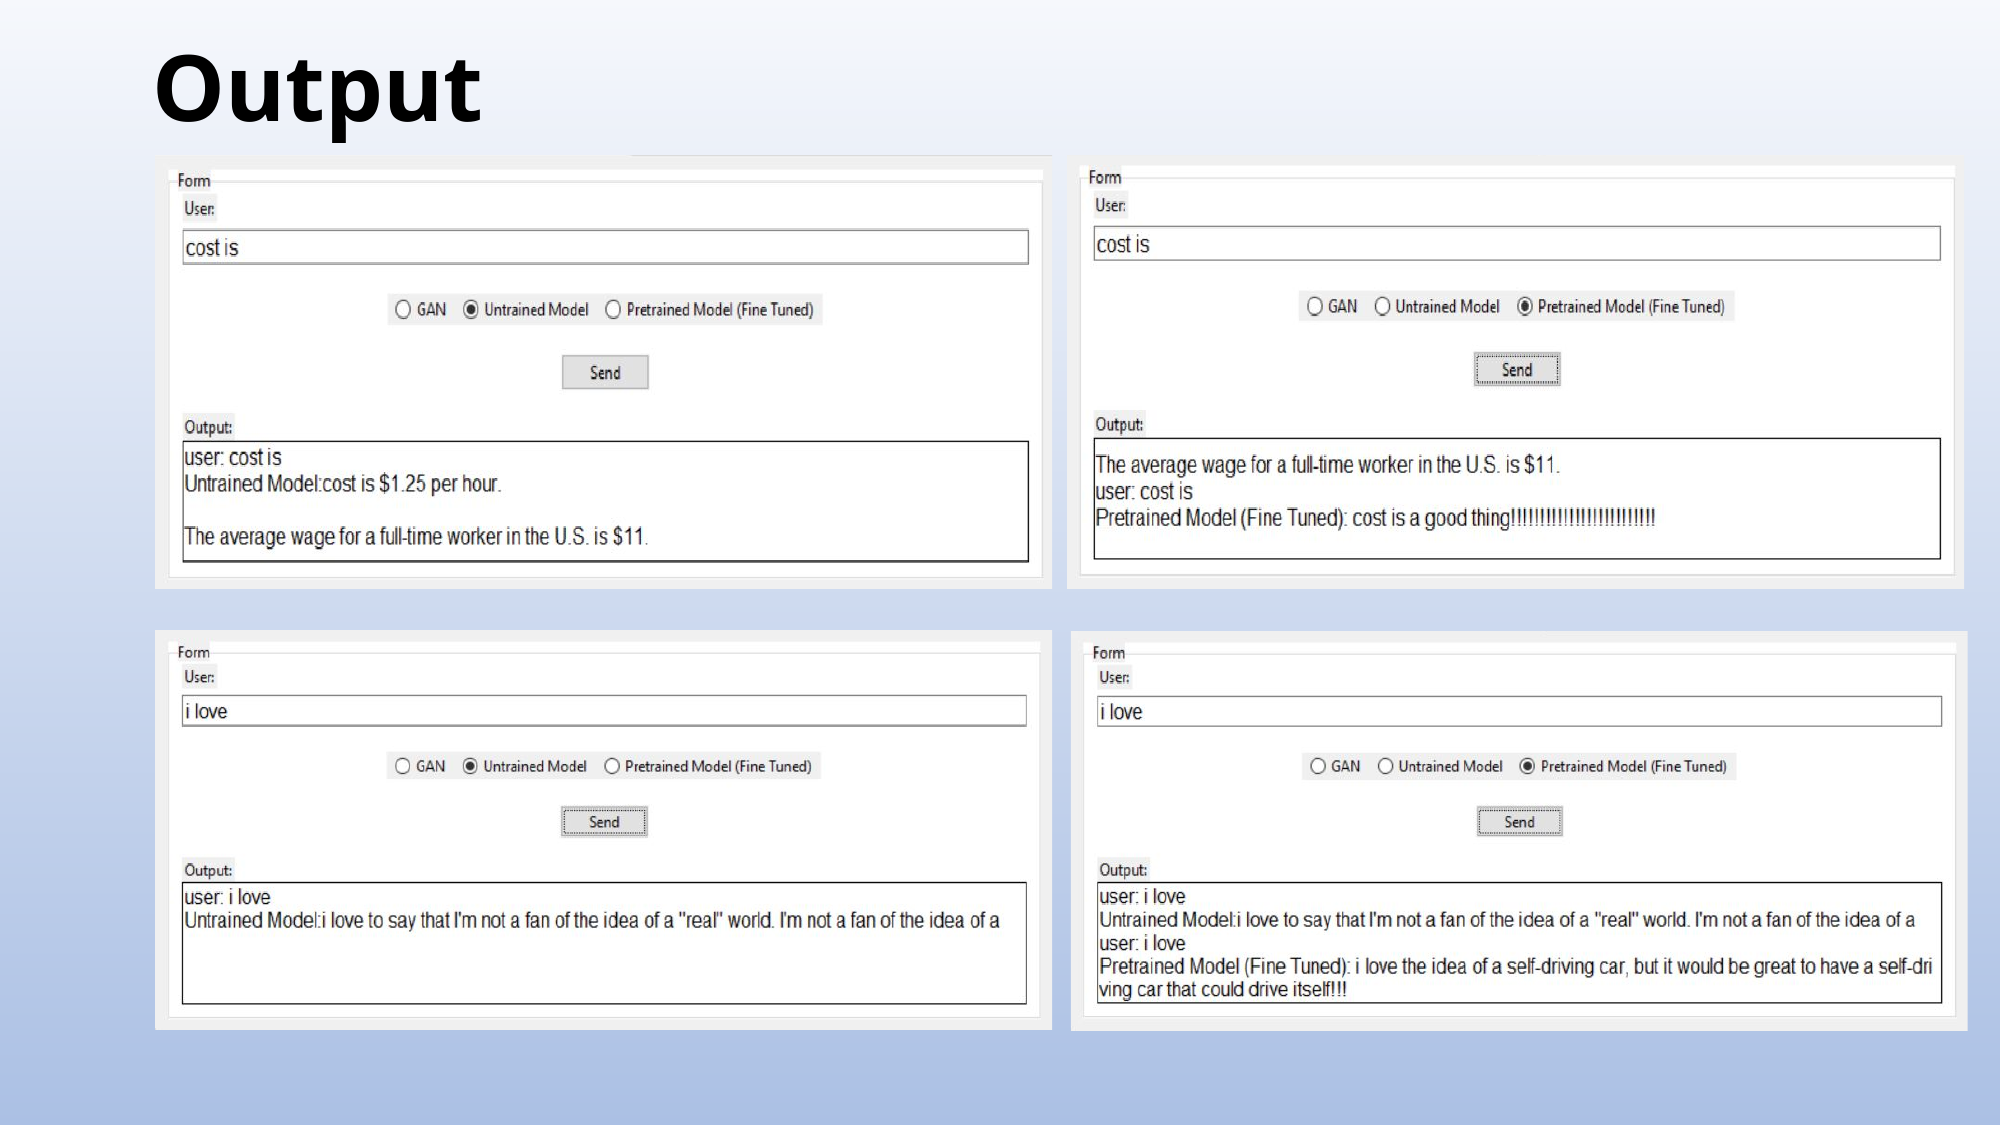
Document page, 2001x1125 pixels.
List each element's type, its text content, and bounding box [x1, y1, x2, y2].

picture [155, 630, 1053, 1031]
title Output [137, 27, 1863, 156]
picture [1070, 631, 1968, 1031]
picture [1067, 155, 1965, 589]
picture [155, 155, 1053, 589]
